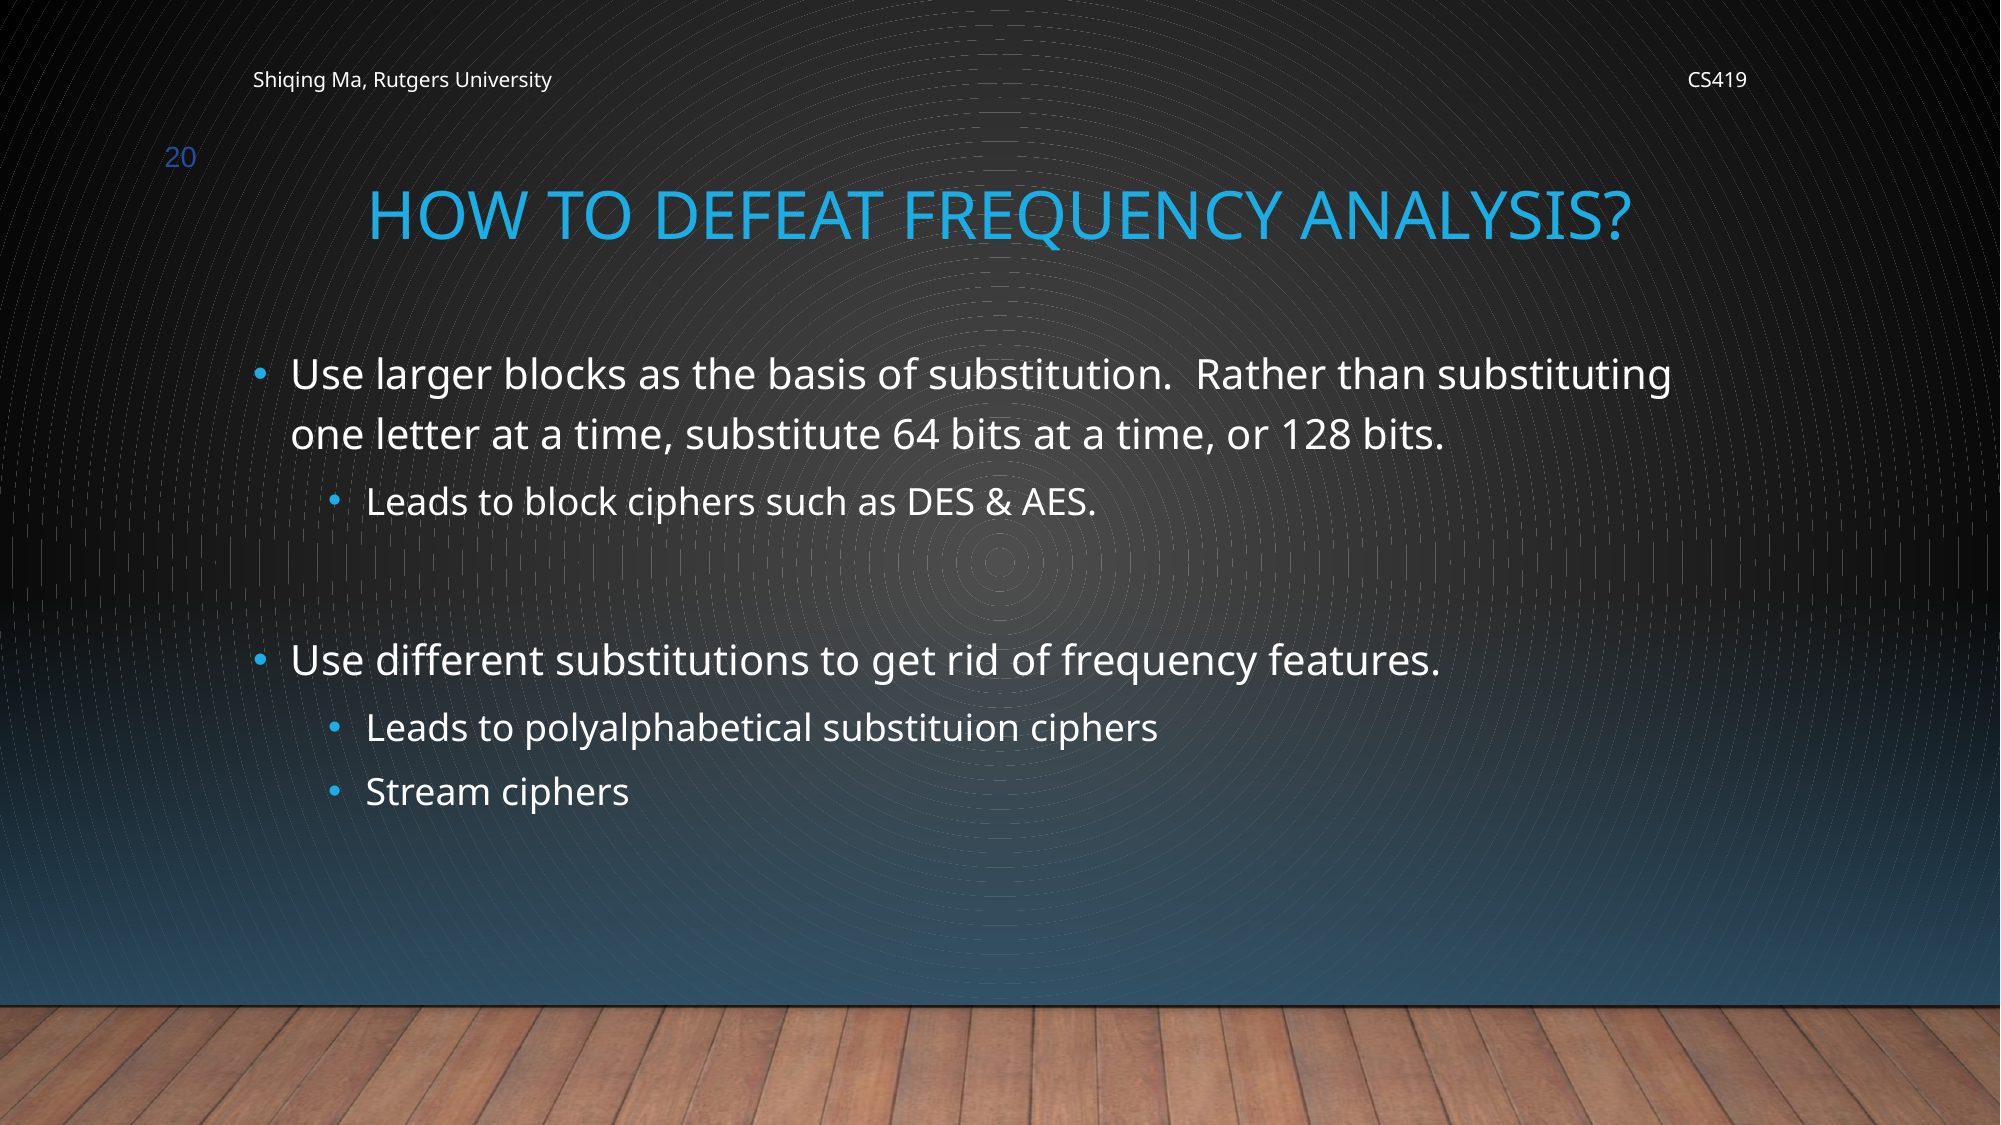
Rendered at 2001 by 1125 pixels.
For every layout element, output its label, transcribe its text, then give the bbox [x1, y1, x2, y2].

slide_number CS419 [1188, 54, 1763, 105]
title How to Defeat Frequency Analysis? [238, 131, 1763, 305]
footer Shiqing Ma, Rutgers University [238, 54, 1162, 105]
picture [0, 1005, 2000, 1125]
slide_number 20 [78, 131, 212, 214]
list Use larger blocks as the basis of substitution. Rather than substituting one letter at a time, substitute 64 bits at a time, or 128 bits. Leads to block ciphers such as DES & AES. Use different substitutions to get rid of frequency features. Leads to polyalphabetical substituion ciphers Stream ciphers [238, 330, 1763, 897]
